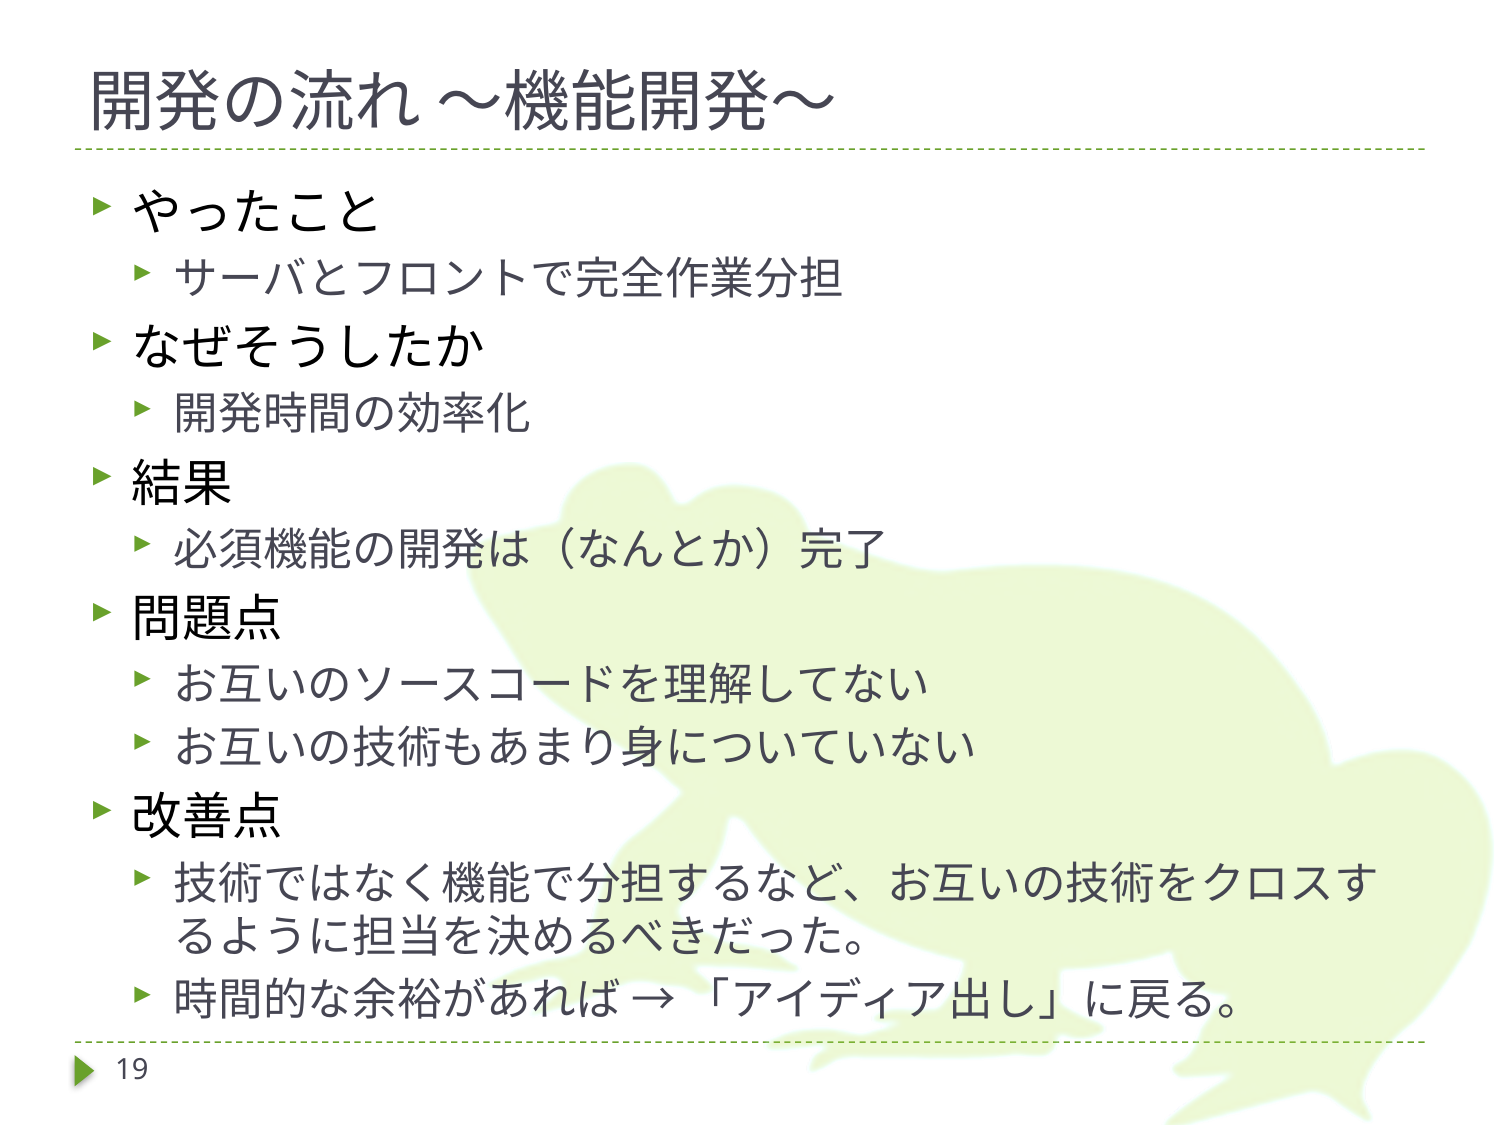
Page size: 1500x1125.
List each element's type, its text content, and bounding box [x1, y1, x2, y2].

title 開発の流れ ～機能開発～ [73, 7, 1424, 147]
slide_number 19 [100, 1042, 426, 1103]
list やったこと サーバとフロントで完全作業分担 なぜそうしたか 開発時間の効率化 結果 必須機能の開発は（なんとか）完了 問題点 お互いのソースコードを理解してない お互いの技術もあまり身についていない 改善点 技術ではなく機能で分担するなど、お互いの技術をクロスするように担当を決めるべきだった。 時間的な余裕があれば → 「アイディア出し」に戻る。 [75, 172, 1425, 1035]
